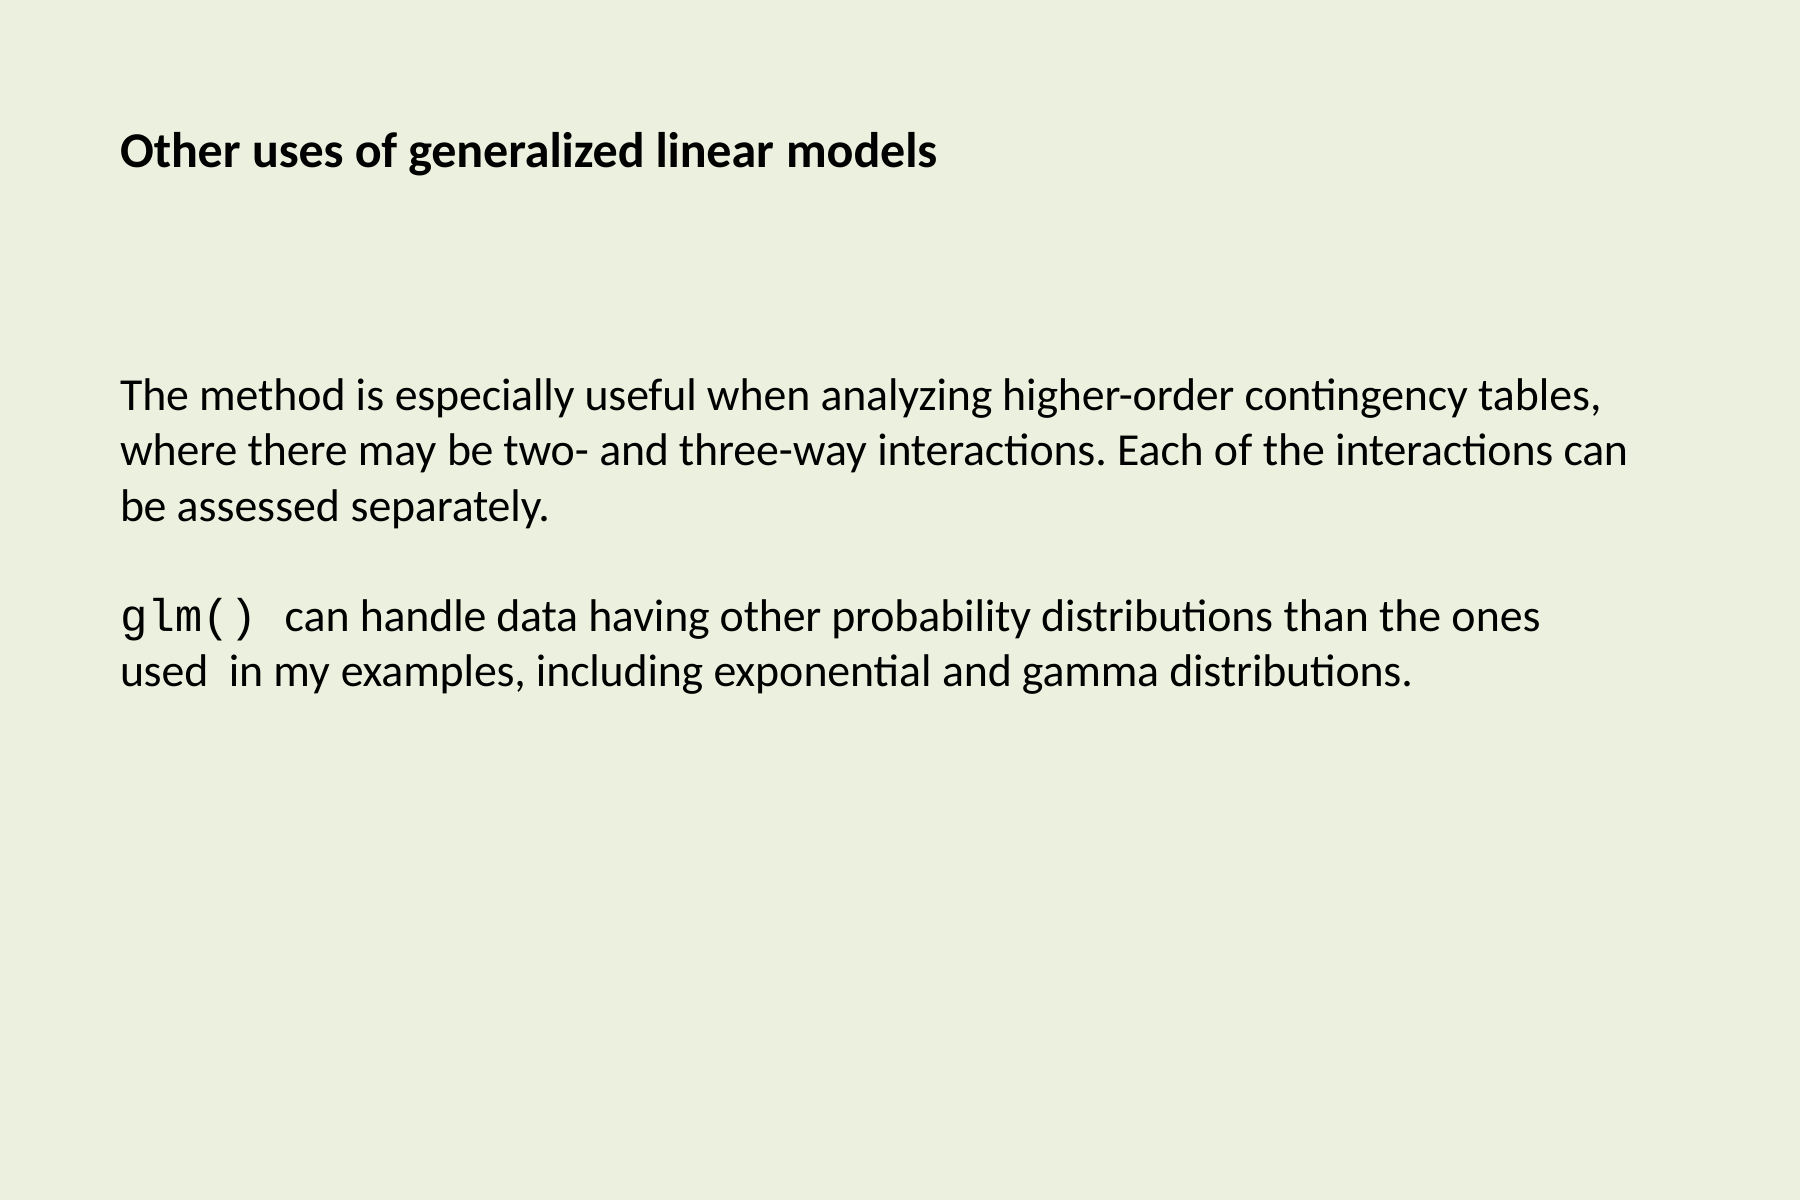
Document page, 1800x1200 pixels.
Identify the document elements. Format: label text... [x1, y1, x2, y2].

text_box The method is especially useful when analyzing higher-order contingency tables, where there may be two- and three-way interactions. Each of the interactions can be assessed separately. glm() can handle data having other probability distributions than the ones used in my examples, including exponential and gamma distributions. [117, 362, 1649, 696]
title Other uses of generalized linear models [117, 115, 946, 318]
